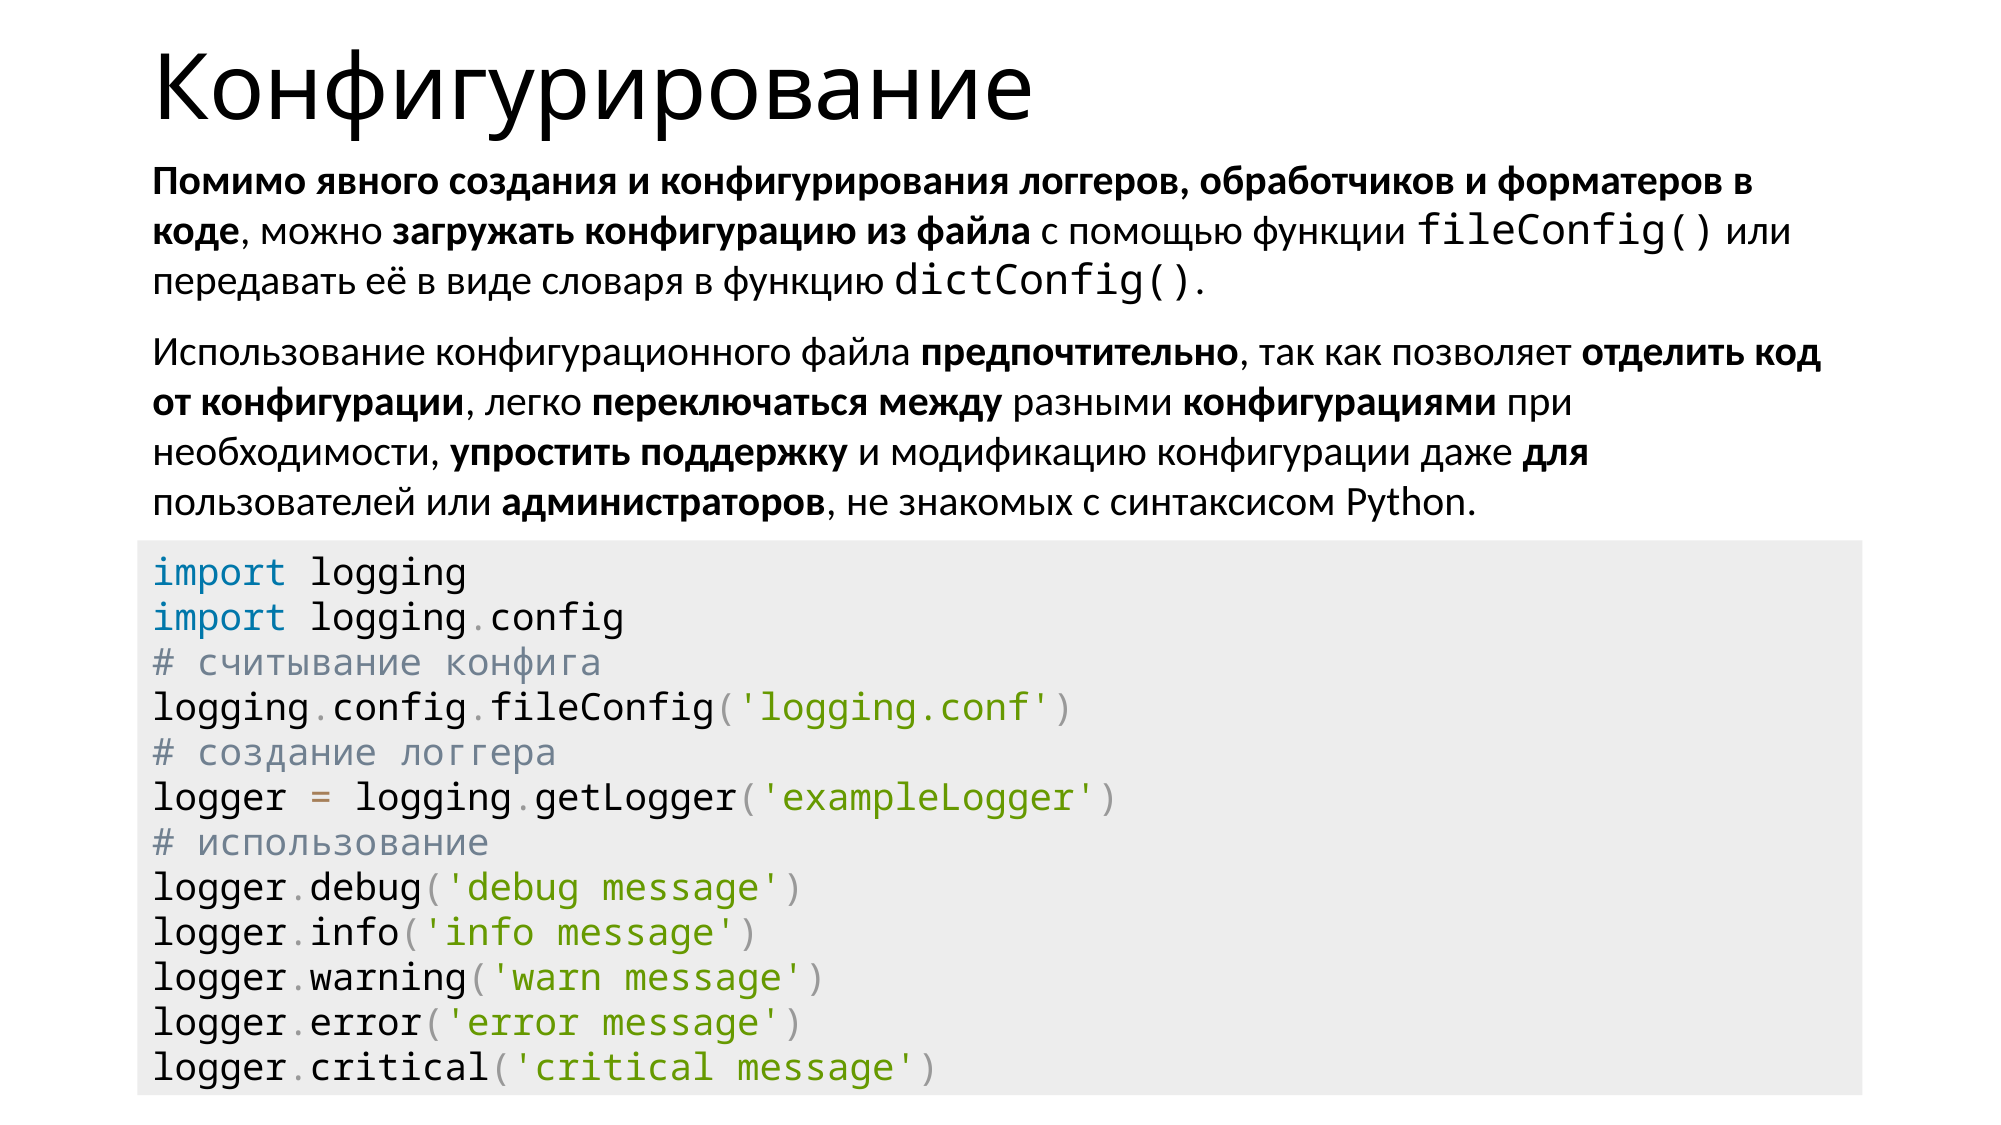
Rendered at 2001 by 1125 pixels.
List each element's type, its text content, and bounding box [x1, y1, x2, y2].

title Конфигурирование [137, 23, 1863, 145]
text_box import logging import logging.config # считывание конфига logging.config.fileConfig('logging.conf') # создание логгера logger = logging.getLogger('exampleLogger') # использование logger.debug('debug message') logger.info('info message') logger.warning('warn message') logger.error('error message') logger.critical('critical message') [137, 540, 1863, 1096]
list Помимо явного создания и конфигурирования логгеров, обработчиков и форматеров в коде, можно загружать конфигурацию из файла с помощью функции fileConfig() или передавать её в виде словаря в функцию dictConfig(). Использование конфигурационного файла предпочтительно, так как позволяет отделить код от конфигурации, легко переключаться между разными конфигурациями при необходимости, упростить поддержку и модификацию конфигурации даже для пользователей или администраторов, не знакомых с синтаксисом Python. [137, 145, 1863, 536]
